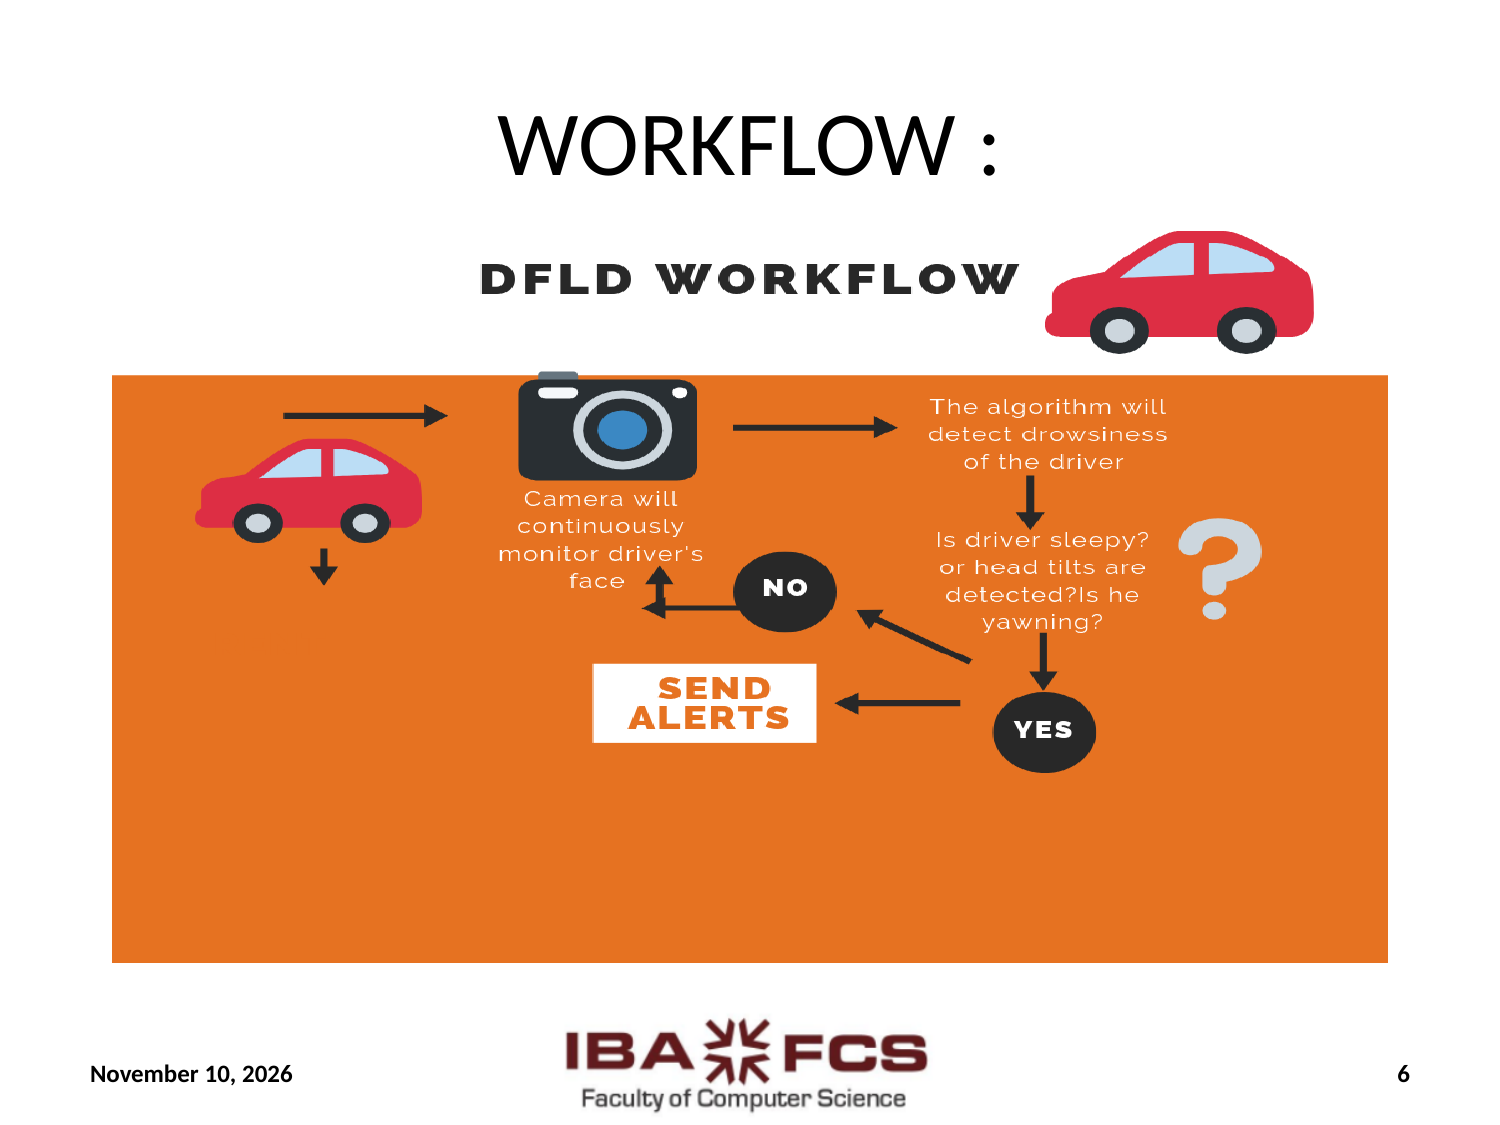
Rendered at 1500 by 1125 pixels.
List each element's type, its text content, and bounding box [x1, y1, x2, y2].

picture [556, 1012, 944, 1120]
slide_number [75, 1042, 425, 1103]
slide_number 6 [1074, 1042, 1425, 1103]
title WORKFLOW : [75, 45, 1425, 233]
picture [112, 212, 1388, 963]
